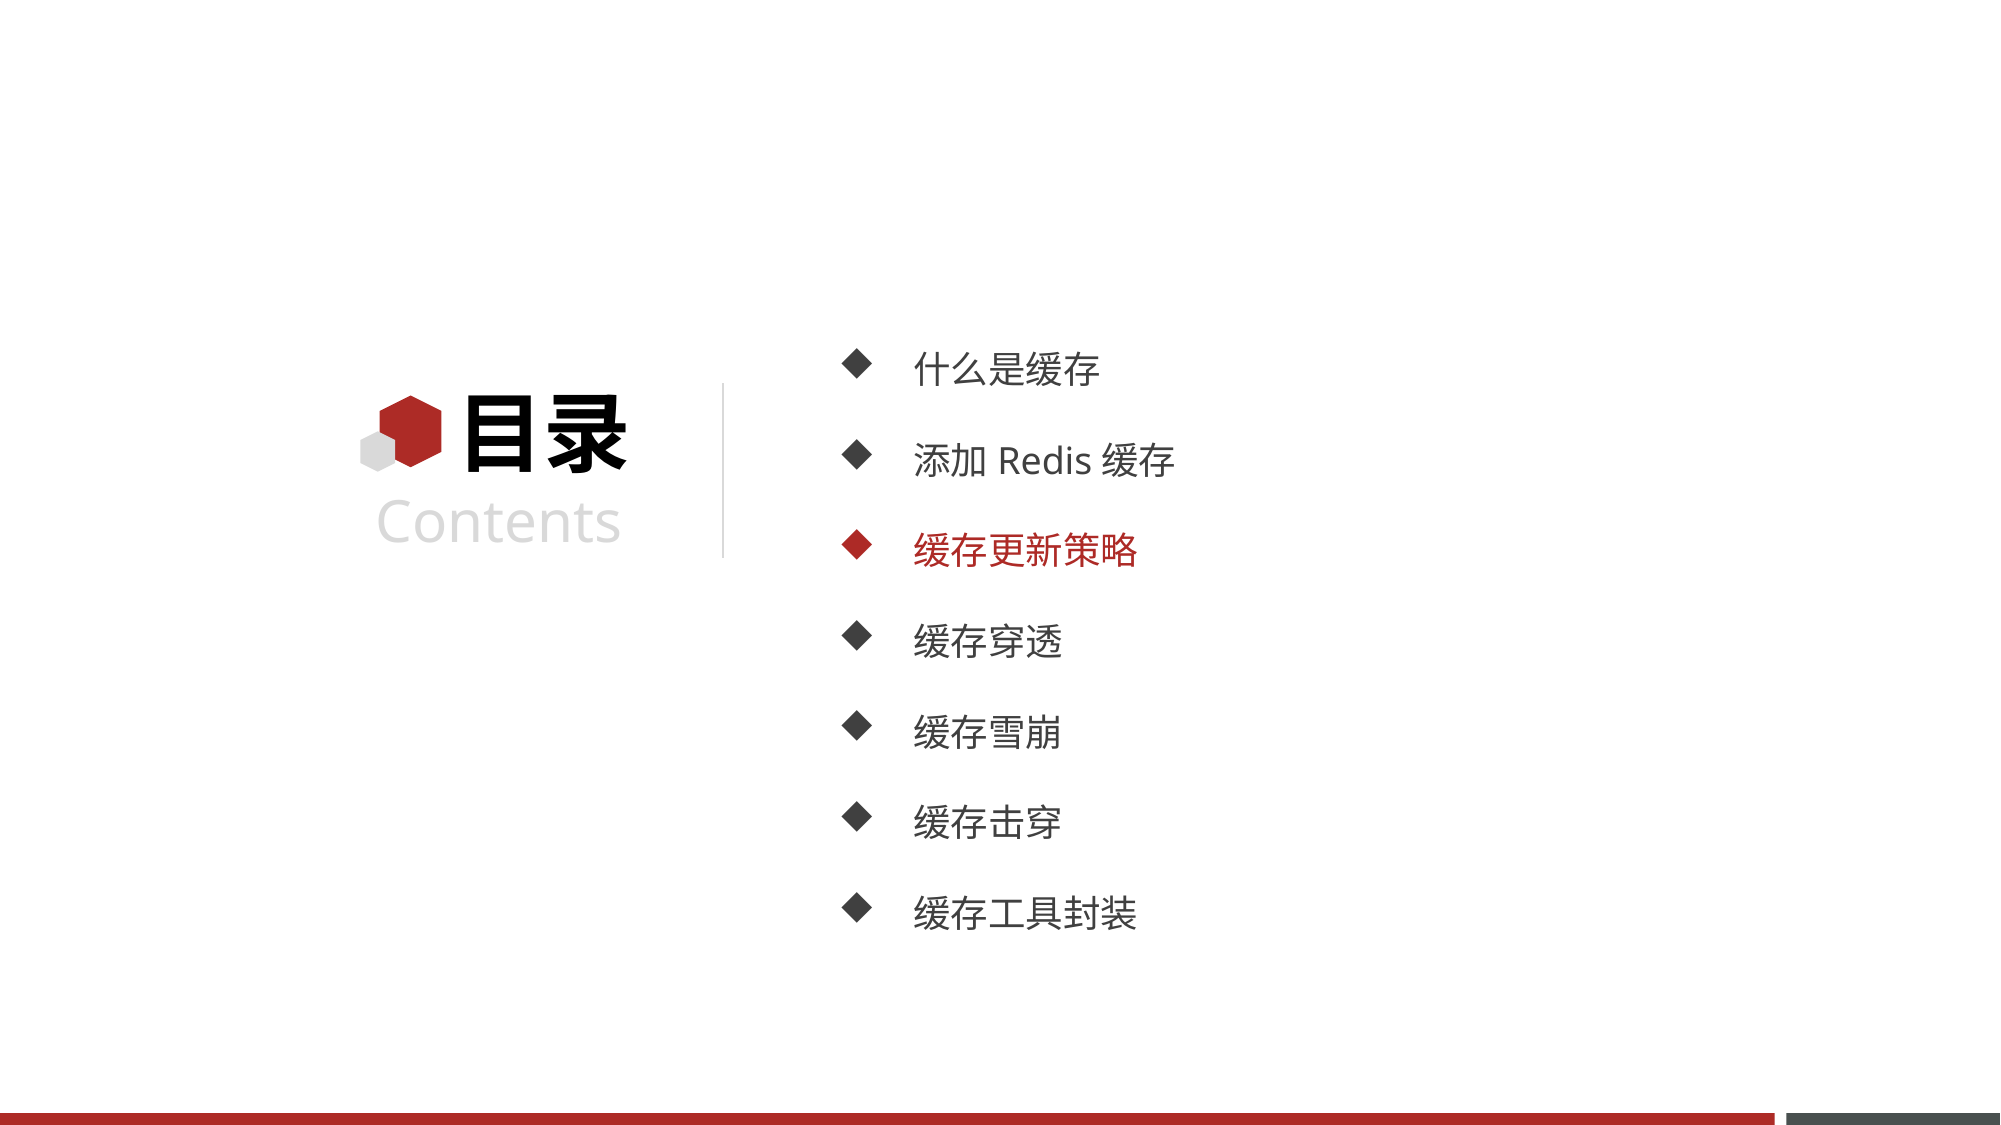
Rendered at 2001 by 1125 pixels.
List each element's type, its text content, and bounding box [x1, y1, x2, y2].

text_box 缓存击穿 [823, 748, 1804, 838]
text_box 添加Redis缓存 [823, 385, 1804, 476]
text_box 什么是缓存 [823, 295, 1804, 385]
text_box 缓存更新策略 [823, 476, 1804, 567]
text_box 缓存穿透 [823, 567, 1804, 657]
text_box 缓存雪崩 [823, 657, 1804, 748]
text_box 缓存工具封装 [823, 838, 1804, 941]
